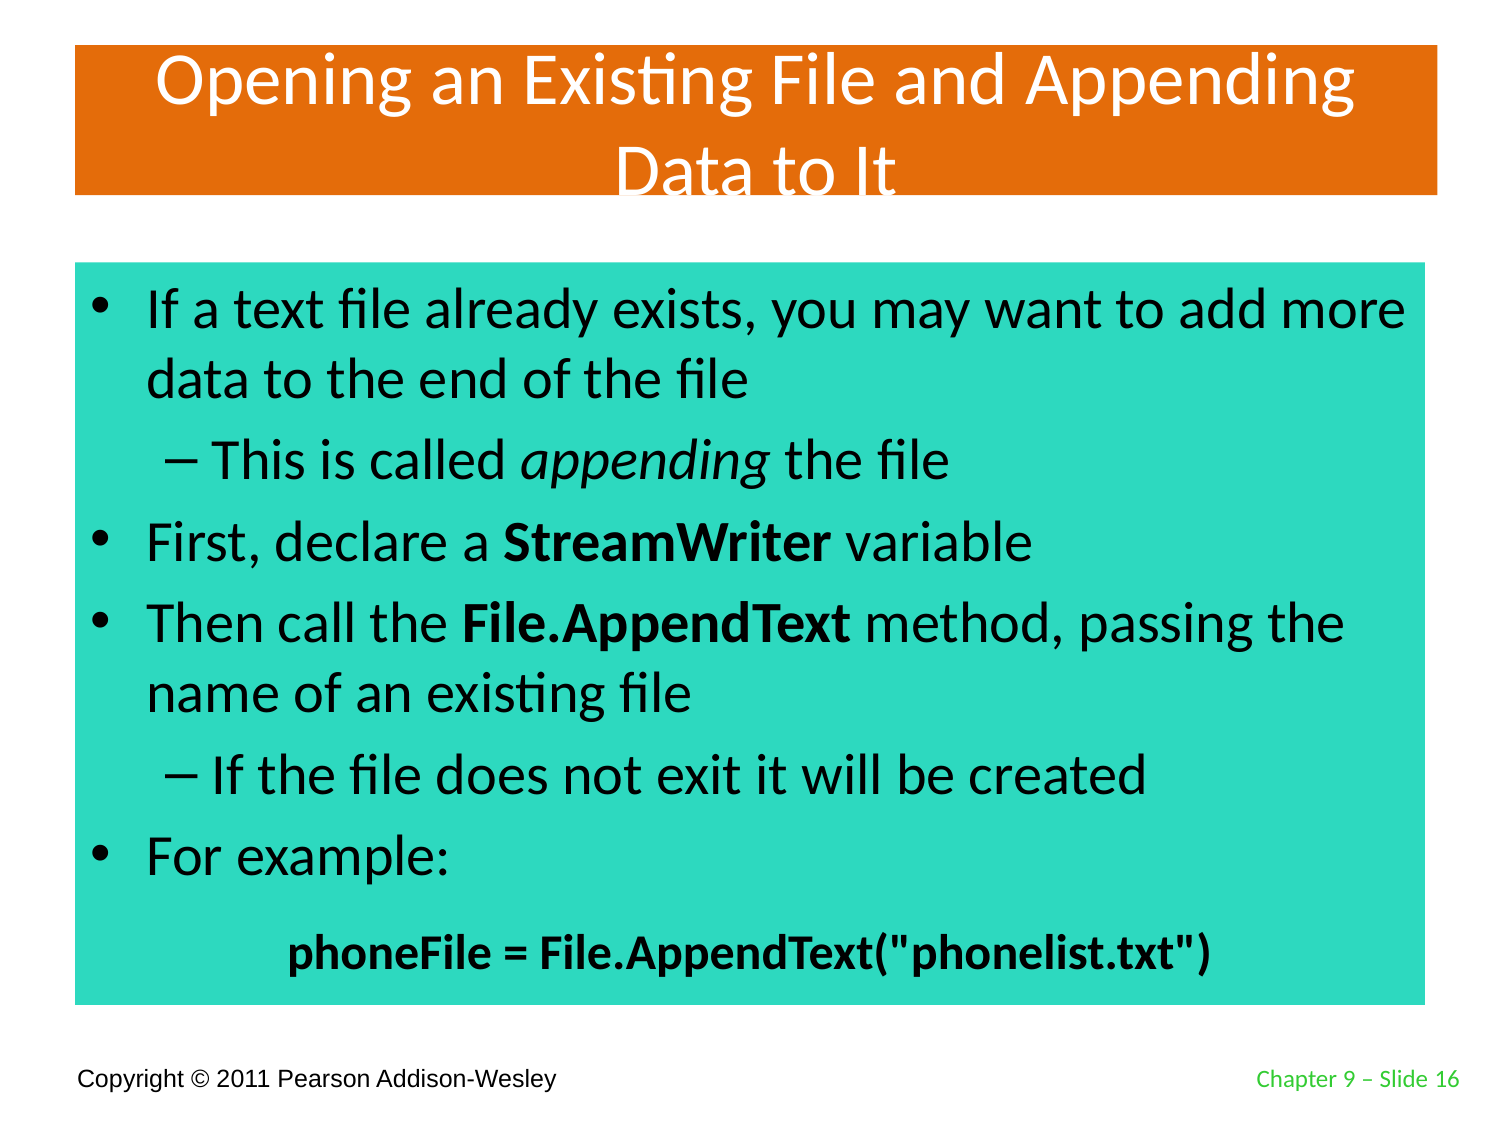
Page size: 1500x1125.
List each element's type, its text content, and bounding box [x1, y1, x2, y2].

text_box phoneFile = File.AppendText("phonelist.txt") [272, 912, 1228, 988]
title Opening an Existing File and Appending Data to It [75, 45, 1438, 196]
slide_number Chapter 9 – Slide 16 [1162, 1024, 1476, 1101]
list If a text file already exists, you may want to add more data to the end of the file This is called appending the file First, declare a StreamWriter variable Then call the File.AppendText method, passing the name of an existing file If the file does not exit it will be created For example: [75, 262, 1425, 1005]
